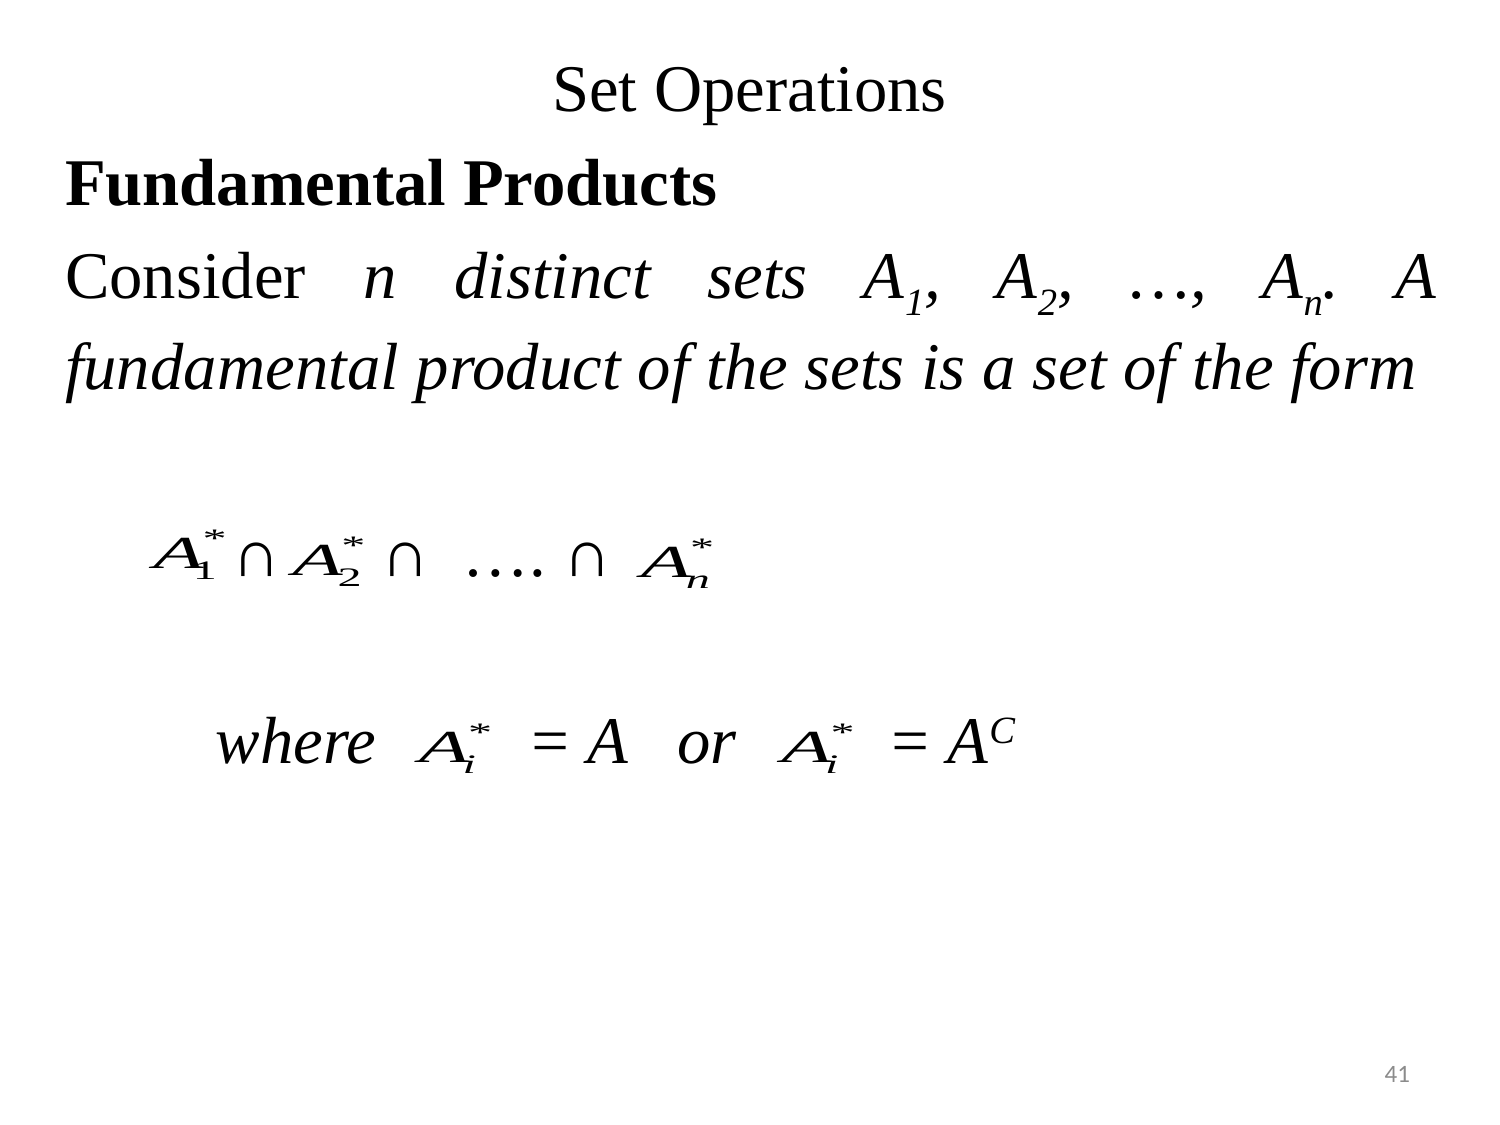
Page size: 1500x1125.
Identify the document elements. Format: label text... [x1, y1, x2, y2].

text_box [134, 518, 238, 588]
subtitle Set Operations Fundamental Products Consider n distinct sets A1, A2, …, An. A fundamental product of the sets is a set of the form ∩ ∩ …. ∩ where = A or = AC [50, 37, 1450, 1075]
slide_number 41 [1074, 1042, 1425, 1103]
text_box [762, 712, 866, 786]
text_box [399, 712, 504, 786]
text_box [621, 527, 726, 601]
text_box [273, 525, 377, 595]
